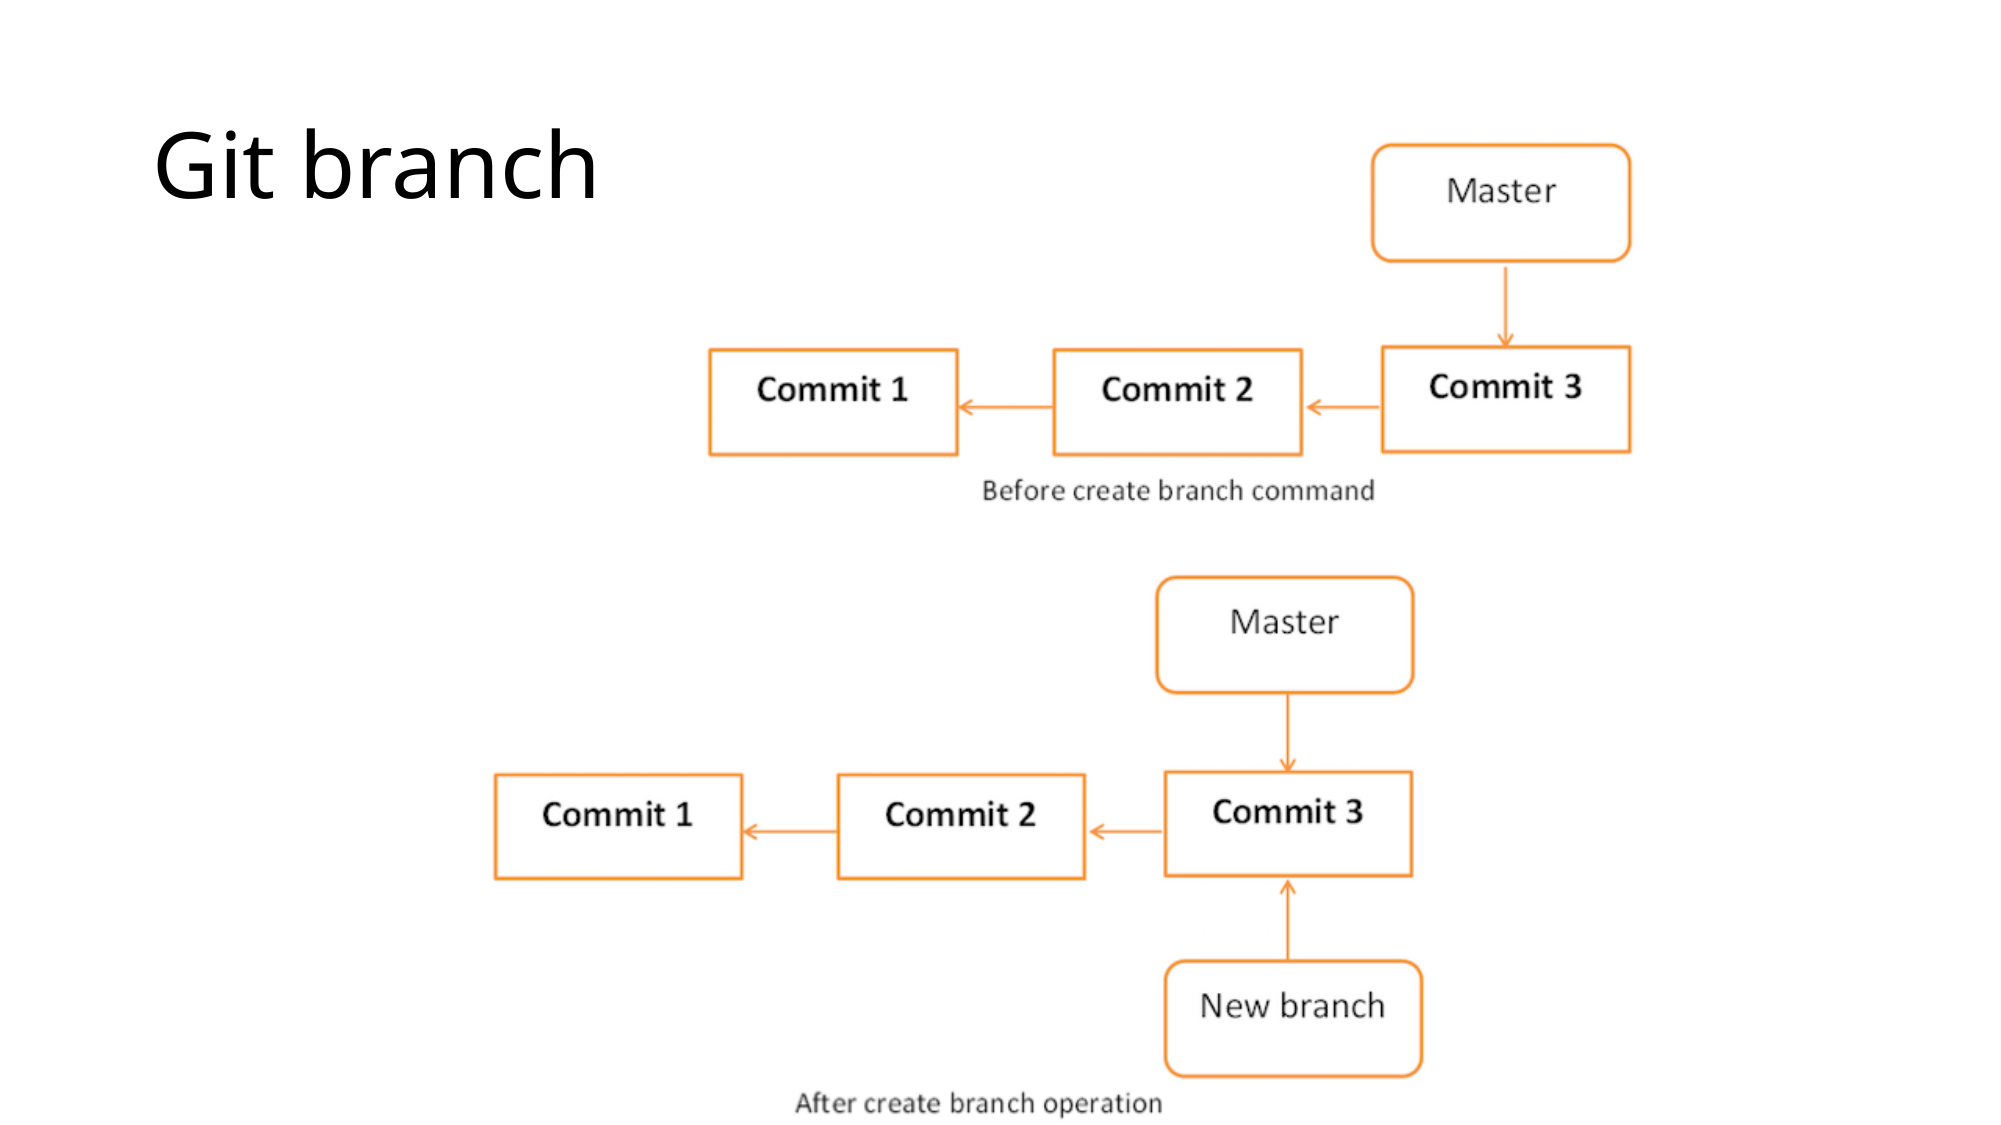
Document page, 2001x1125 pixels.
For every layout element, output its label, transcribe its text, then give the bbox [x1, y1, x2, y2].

picture [702, 138, 1640, 508]
picture [489, 571, 1428, 1125]
title Git branch [137, 59, 1863, 278]
